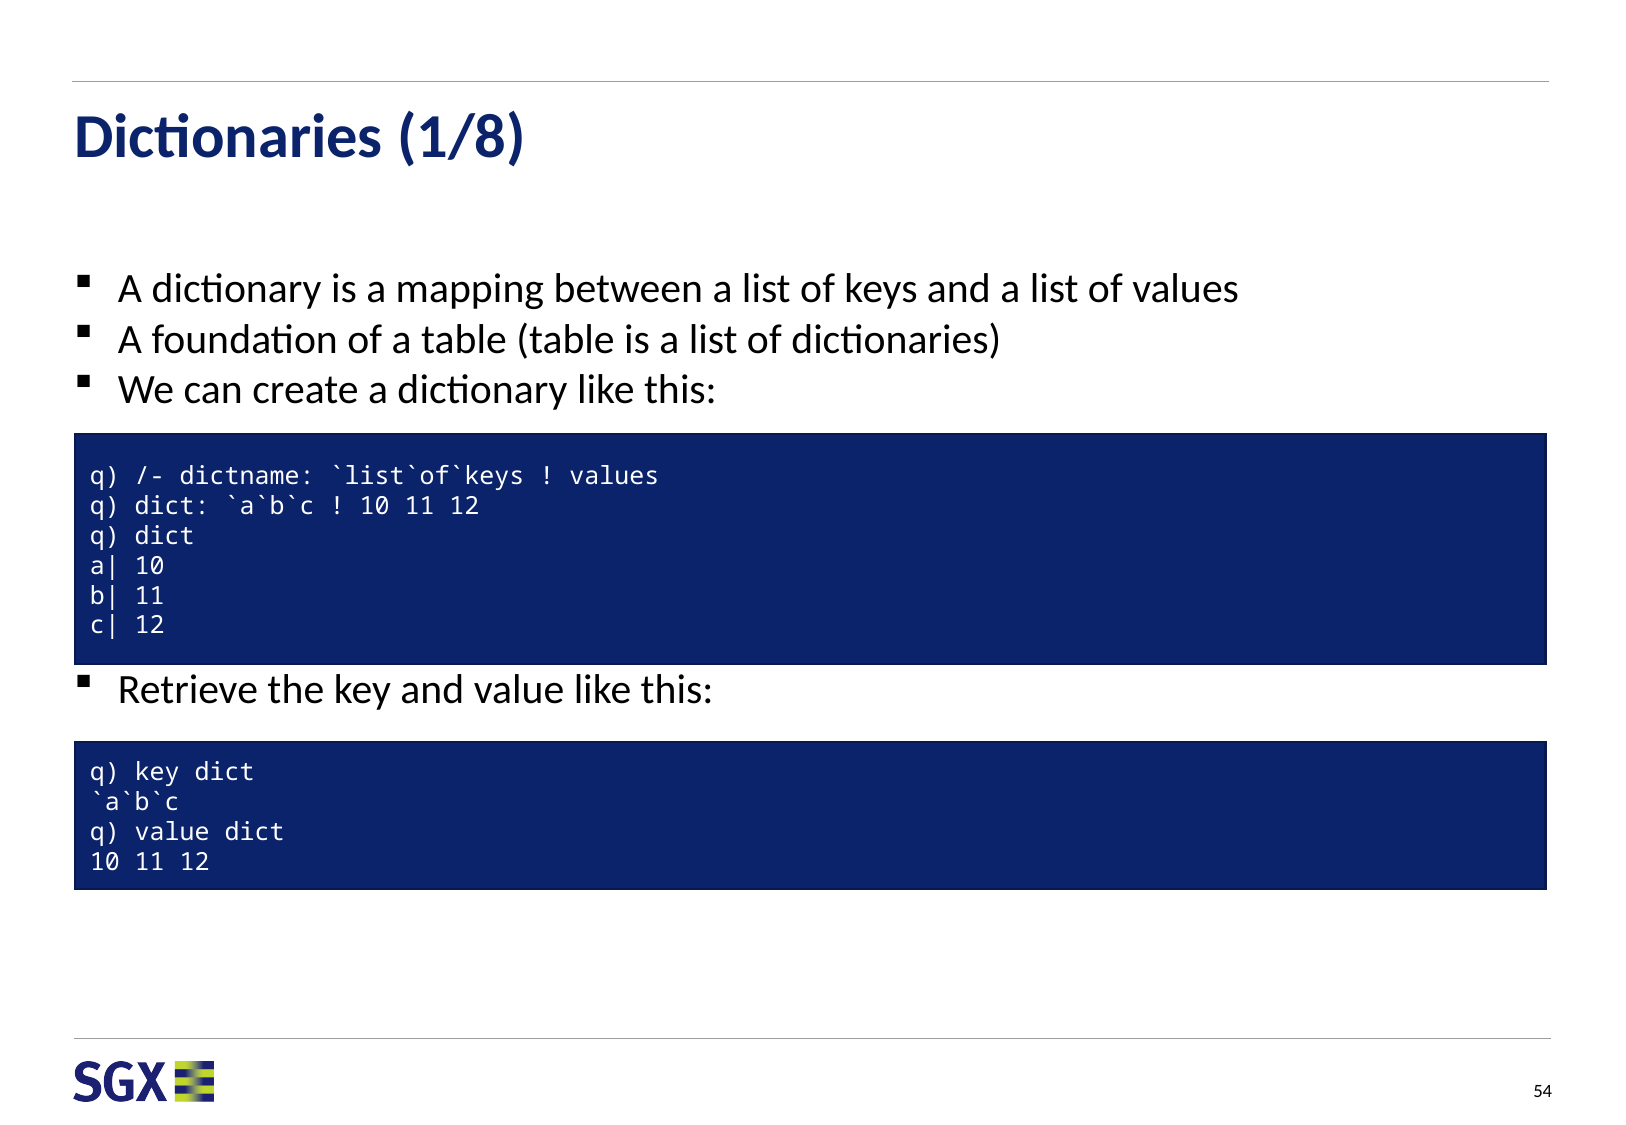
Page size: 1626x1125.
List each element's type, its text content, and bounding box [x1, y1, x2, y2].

text_box q) /- dictname: `list`of`keys ! values q) dict: `a`b`c ! 10 11 12 q) dict a| 10 b| 11 c| 12 [74, 433, 1547, 665]
picture [73, 1061, 214, 1102]
title Dictionaries (1/8) [74, 103, 1551, 238]
list A dictionary is a mapping between a list of keys and a list of values A foundation of a table (table is a list of dictionaries) We can create a dictionary like this: Retrieve the key and value like this: [74, 261, 1551, 1030]
text_box q) key dict `a`b`c q) value dict 10 11 12 [74, 741, 1547, 890]
slide_number 54 [1484, 1080, 1553, 1099]
